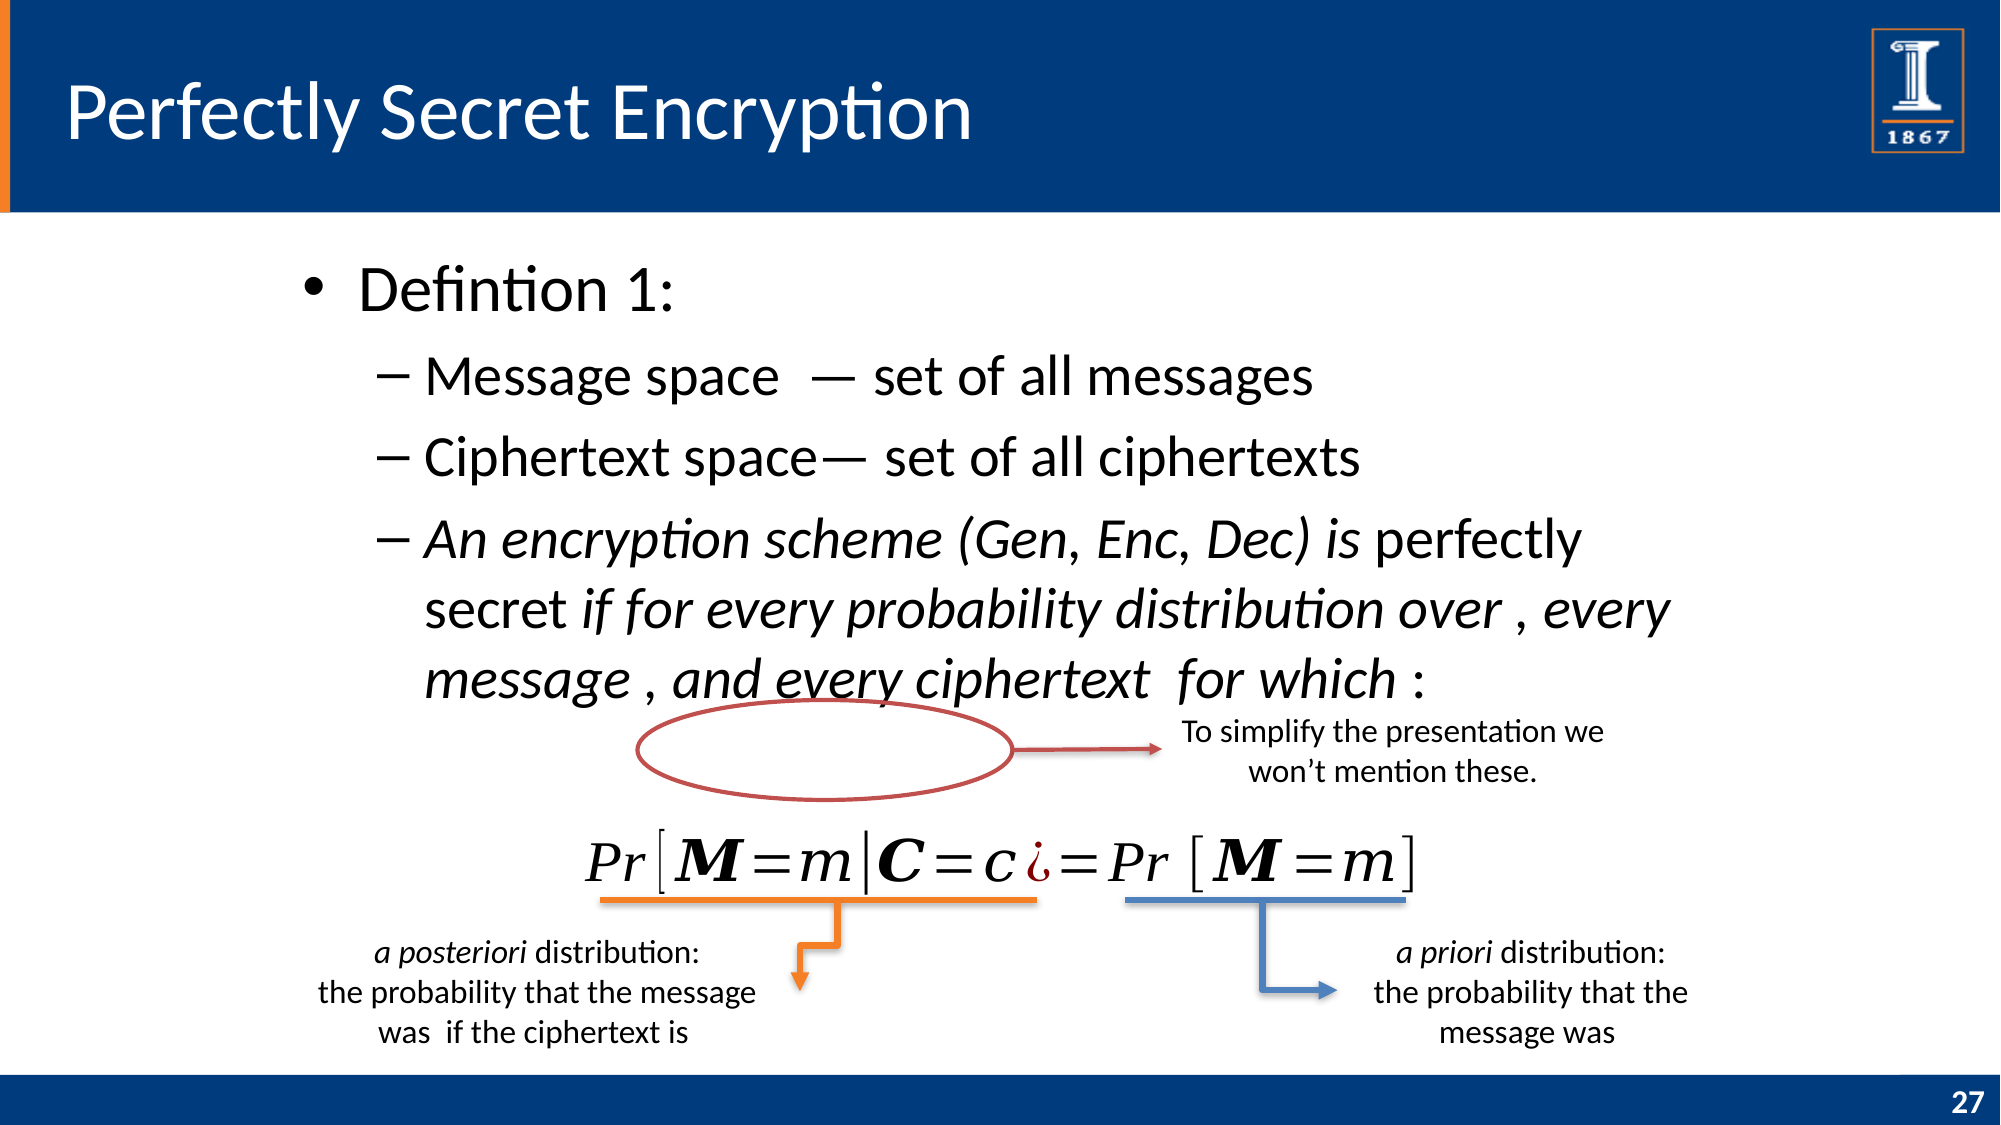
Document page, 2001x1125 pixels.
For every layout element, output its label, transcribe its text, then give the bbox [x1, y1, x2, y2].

title Perfectly Secret Encryption [50, 24, 1517, 188]
picture [1866, 24, 1971, 158]
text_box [637, 699, 1625, 801]
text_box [274, 899, 1038, 1060]
slide_number 27 [1899, 1074, 2000, 1125]
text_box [1124, 899, 1726, 1060]
